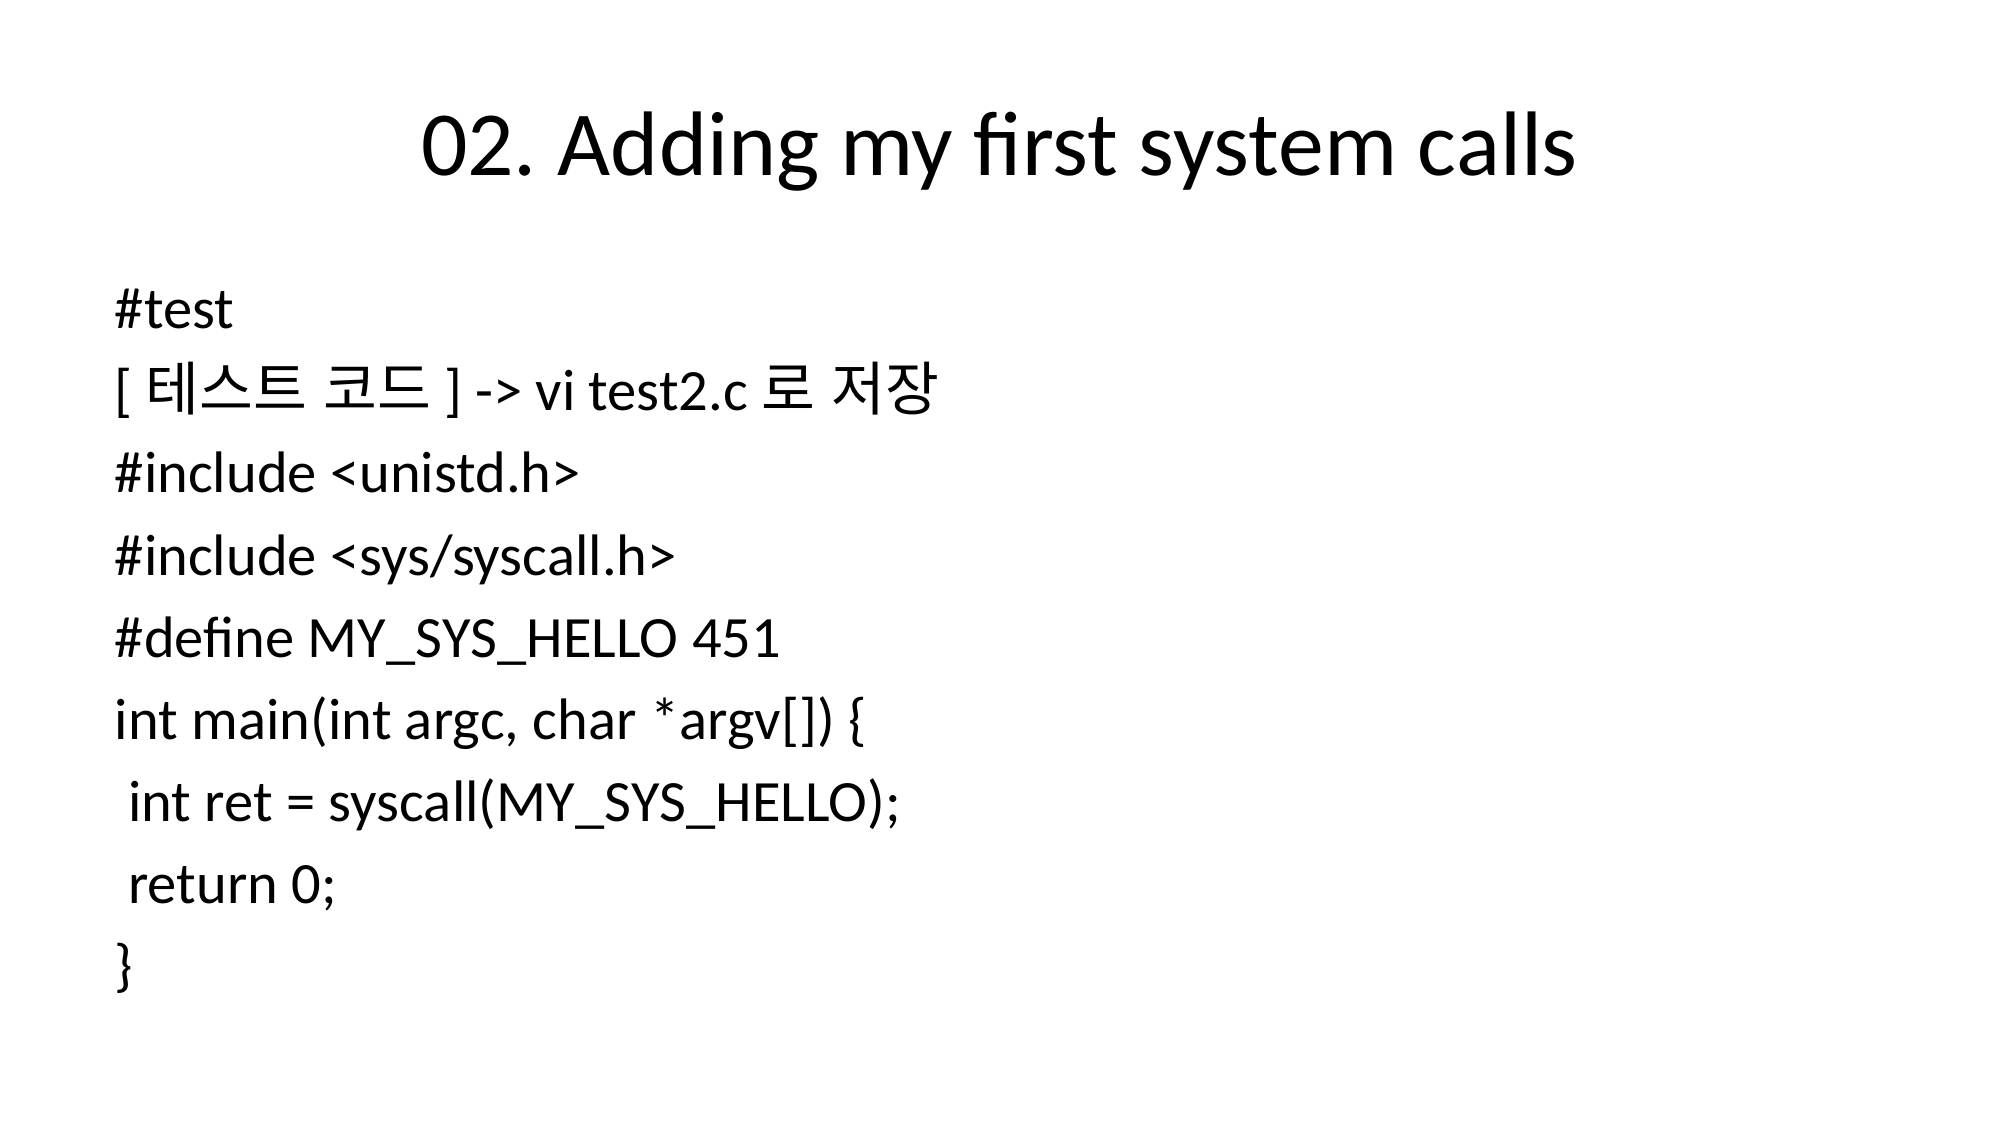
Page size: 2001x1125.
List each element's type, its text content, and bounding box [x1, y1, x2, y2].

title 02. Adding my first system calls [99, 45, 1900, 233]
list #test [테스트 코드] -> vi test2.c로 저장 #include <unistd.h> #include <sys/syscall.h> #define MY_SYS_HELLO 451 int main(int argc, char *argv[]) { int ret = syscall(MY_SYS_HELLO); return 0; } [99, 262, 1900, 1005]
